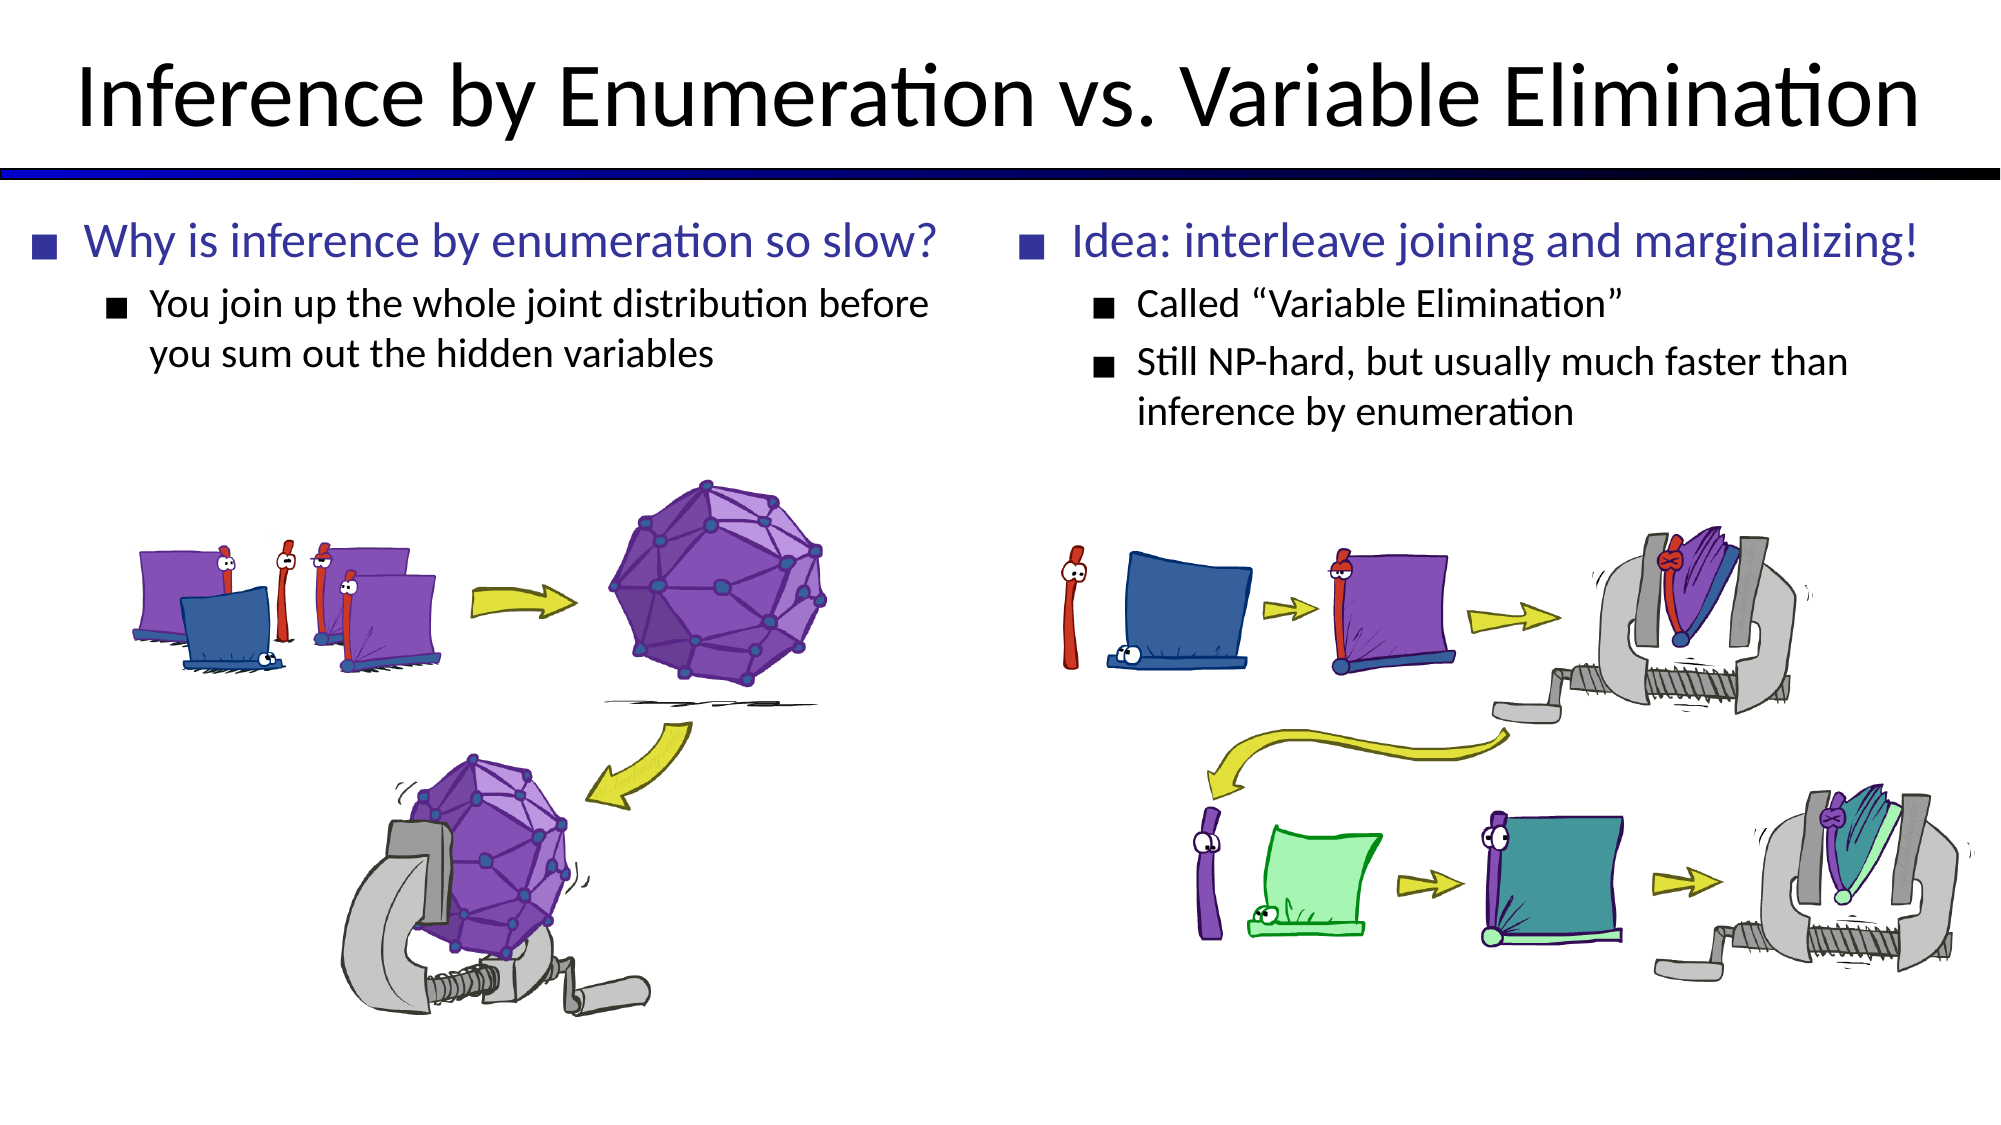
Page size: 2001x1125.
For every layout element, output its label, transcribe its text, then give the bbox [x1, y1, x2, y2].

title Inference by Enumeration vs. Variable Elimination [0, 0, 2000, 184]
picture [74, 474, 926, 1042]
list Why is inference by enumeration so slow? You join up the whole joint distribution before you sum out the hidden variables [12, 200, 975, 413]
text_box Idea: interleave joining and marginalizing! Called “Variable Elimination” Still NP-hard, but usually much faster than inference by enumeration [999, 200, 2000, 976]
picture [1061, 524, 1976, 988]
